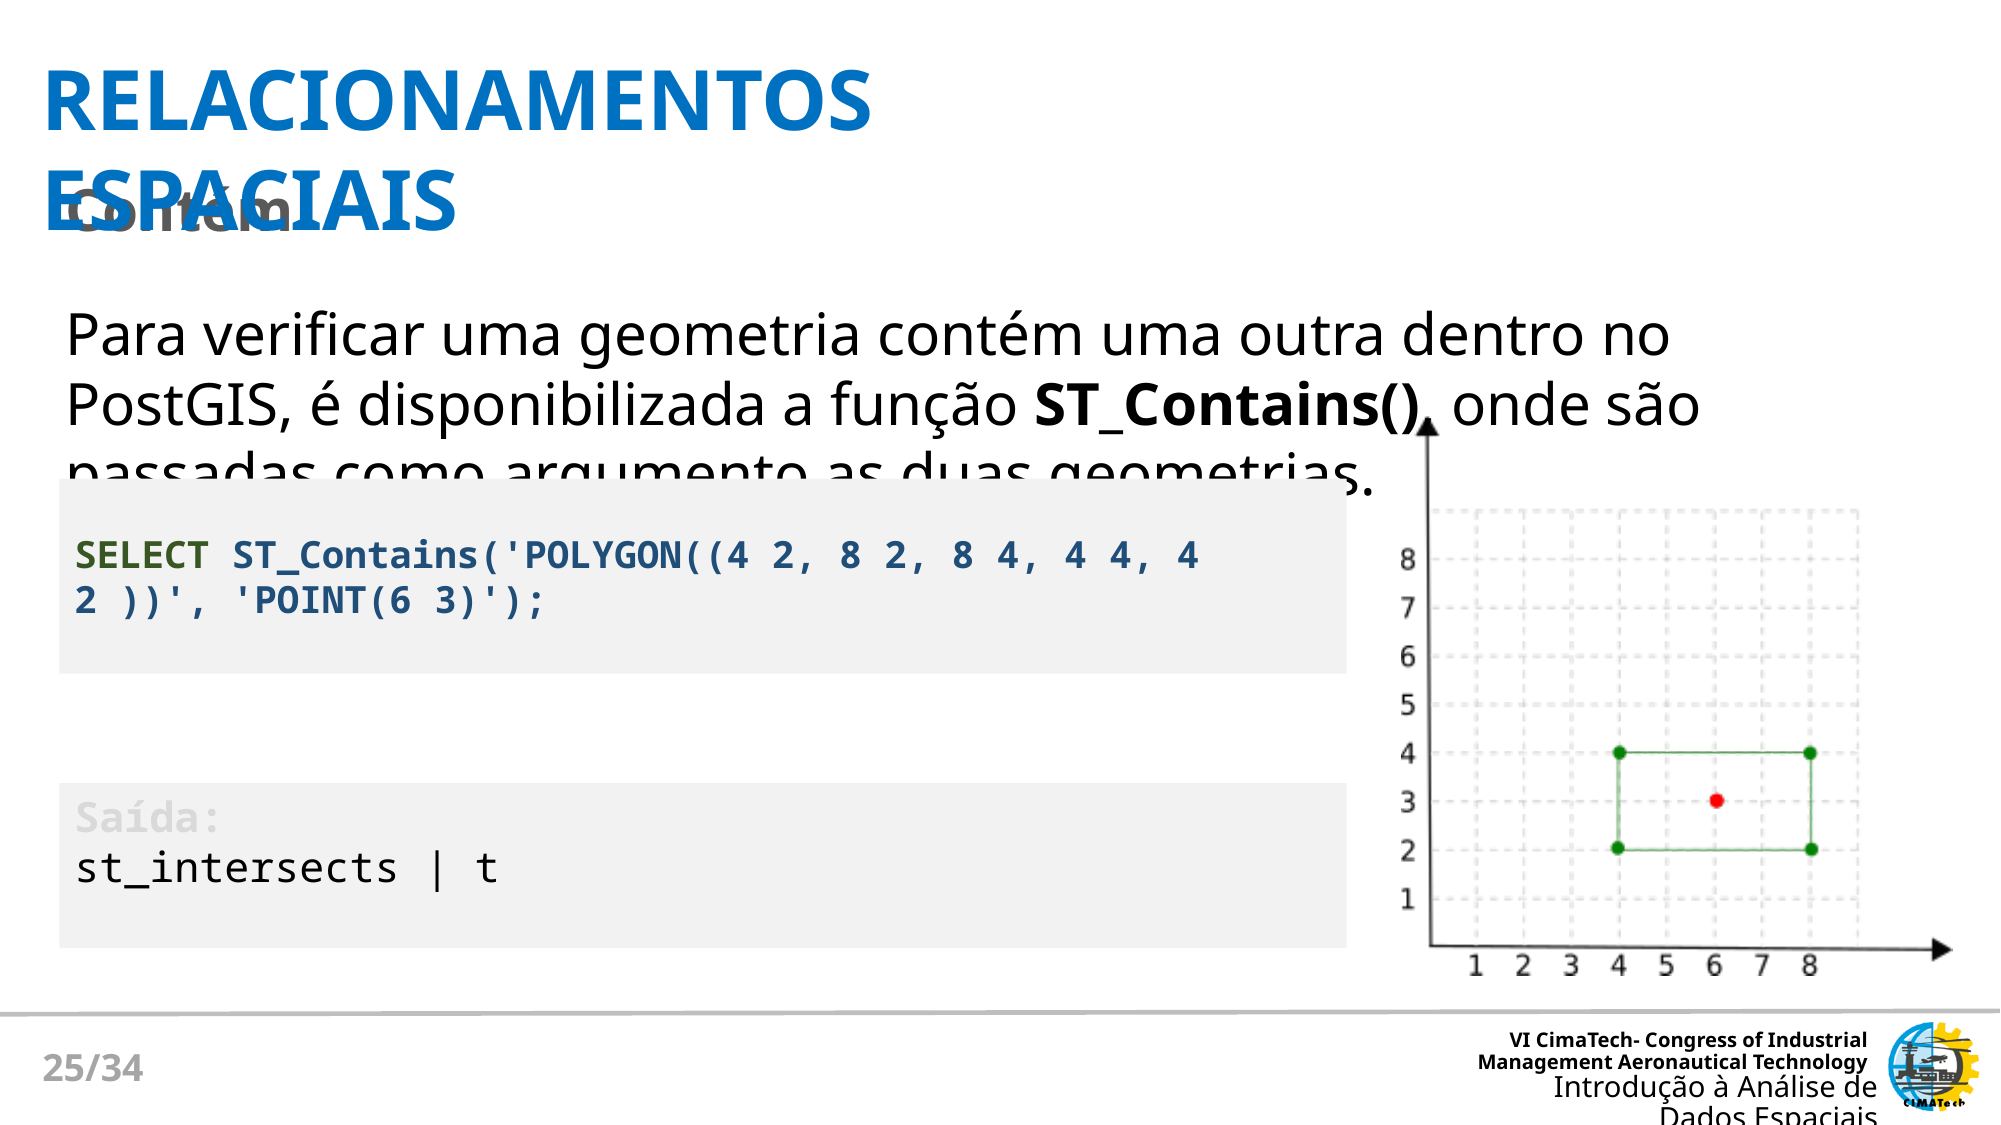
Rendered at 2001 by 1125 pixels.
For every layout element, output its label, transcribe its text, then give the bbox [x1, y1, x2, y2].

picture [1401, 416, 1953, 976]
text_box Para verificar uma geometria contém uma outra dentro no PostGIS, é disponibilizada a função ST_Contains(), onde são passadas como argumento as duas geometrias. [50, 290, 1876, 515]
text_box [0, 1010, 2000, 1015]
text_box VI CimaTech- Congress of Industrial Management Aeronautical Technology [1448, 1022, 1884, 1083]
picture [1884, 1016, 1983, 1115]
text_box SELECT ST_Contains('POLYGON((4 2, 8 2, 8 4, 4 4, 4 2 ))', 'POINT(6 3)'); [59, 478, 1347, 674]
text_box Introdução à Análise de Dados Espaciais [1458, 1083, 1894, 1125]
text_box Saída: st_intersects | t [59, 783, 1347, 949]
text_box 25/34 [27, 1036, 478, 1097]
text_box RELACIONAMENTOS ESPACIAIS [26, 39, 984, 255]
